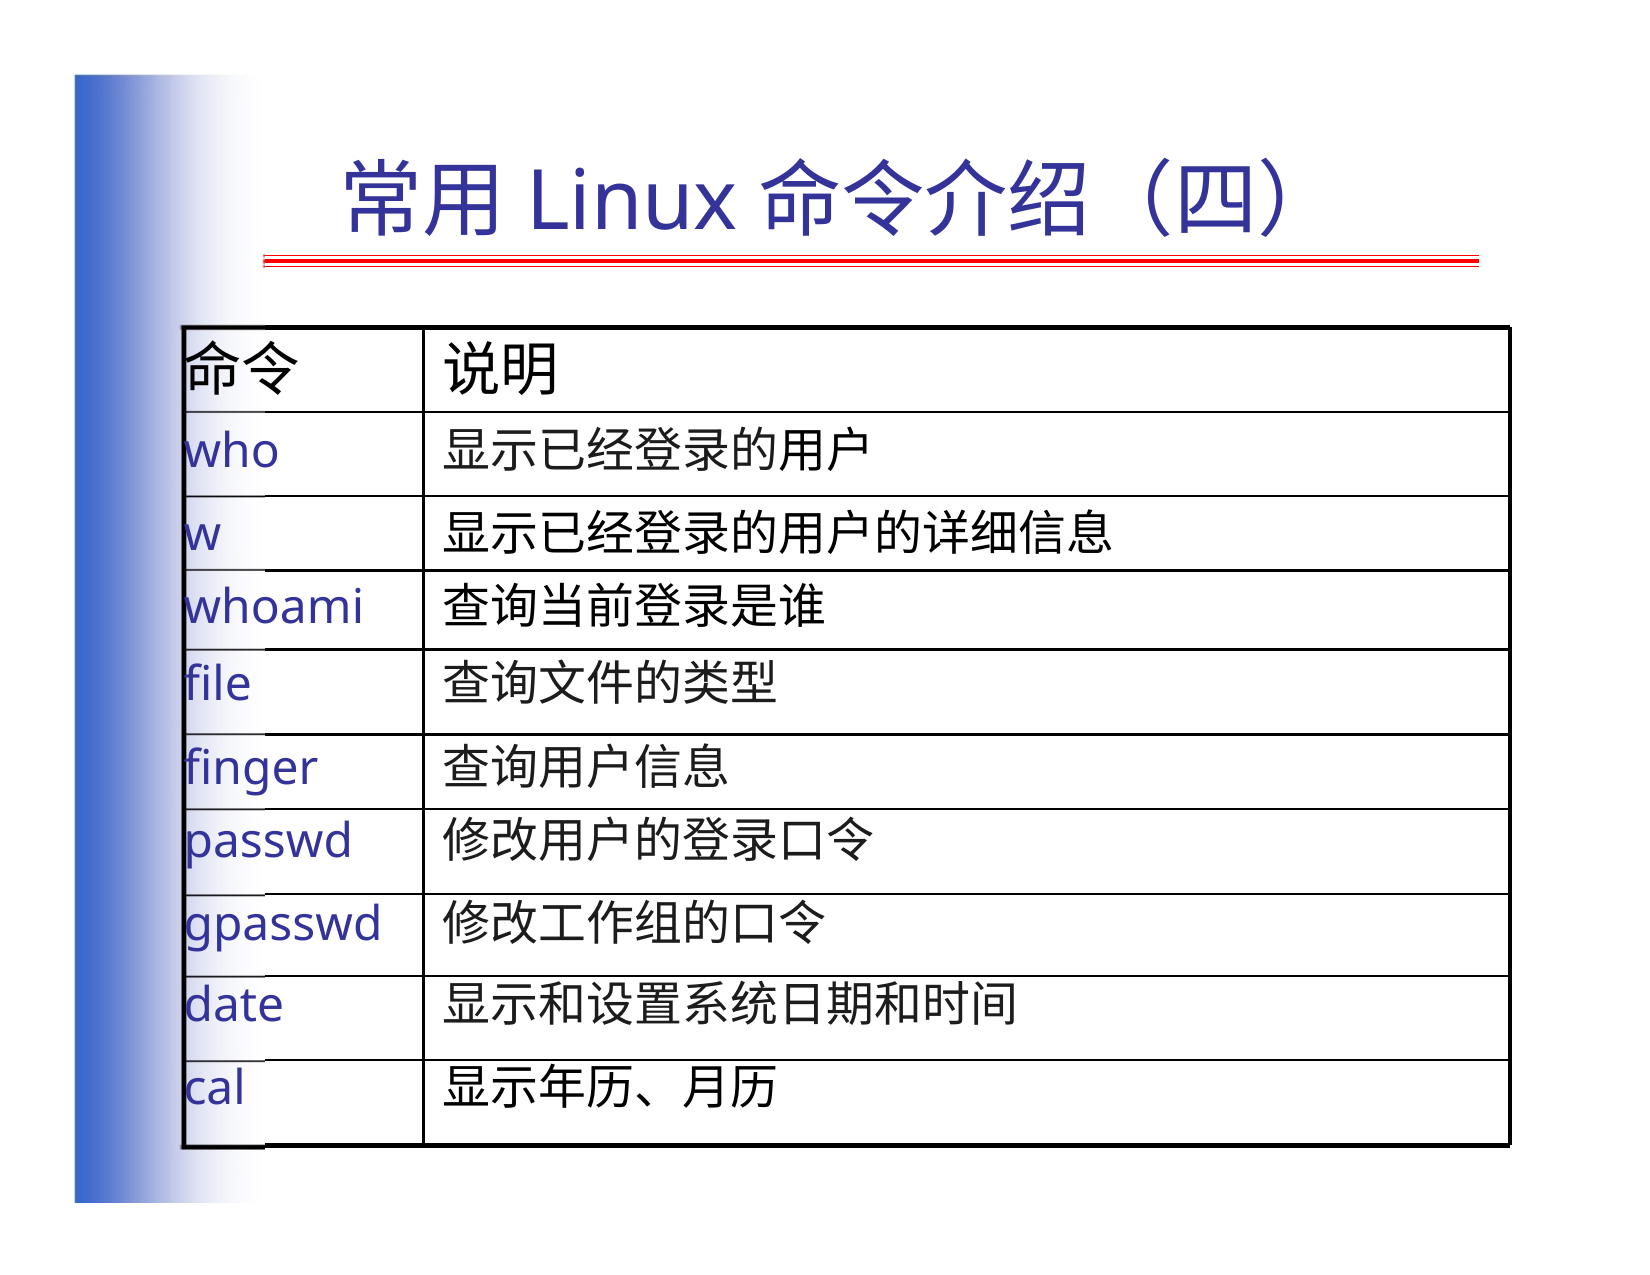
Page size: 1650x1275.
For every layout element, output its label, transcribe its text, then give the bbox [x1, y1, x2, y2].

picture [72, 72, 265, 1203]
text_box 常用Linux命令介绍（四） [339, 145, 1341, 254]
text_box 说明 显示已经登录的用户 显示已经登录的用户的详细信息 查询当前登录是谁 查询文件的类型 查询用户信息 修改用户的登录口令 修改工作组的口令 显示和设置系统日期和时间 显示年历、月历 [442, 343, 1115, 1122]
text_box 命令 who w whoami file finger passwd gpasswd date cal [269, 343, 383, 1122]
